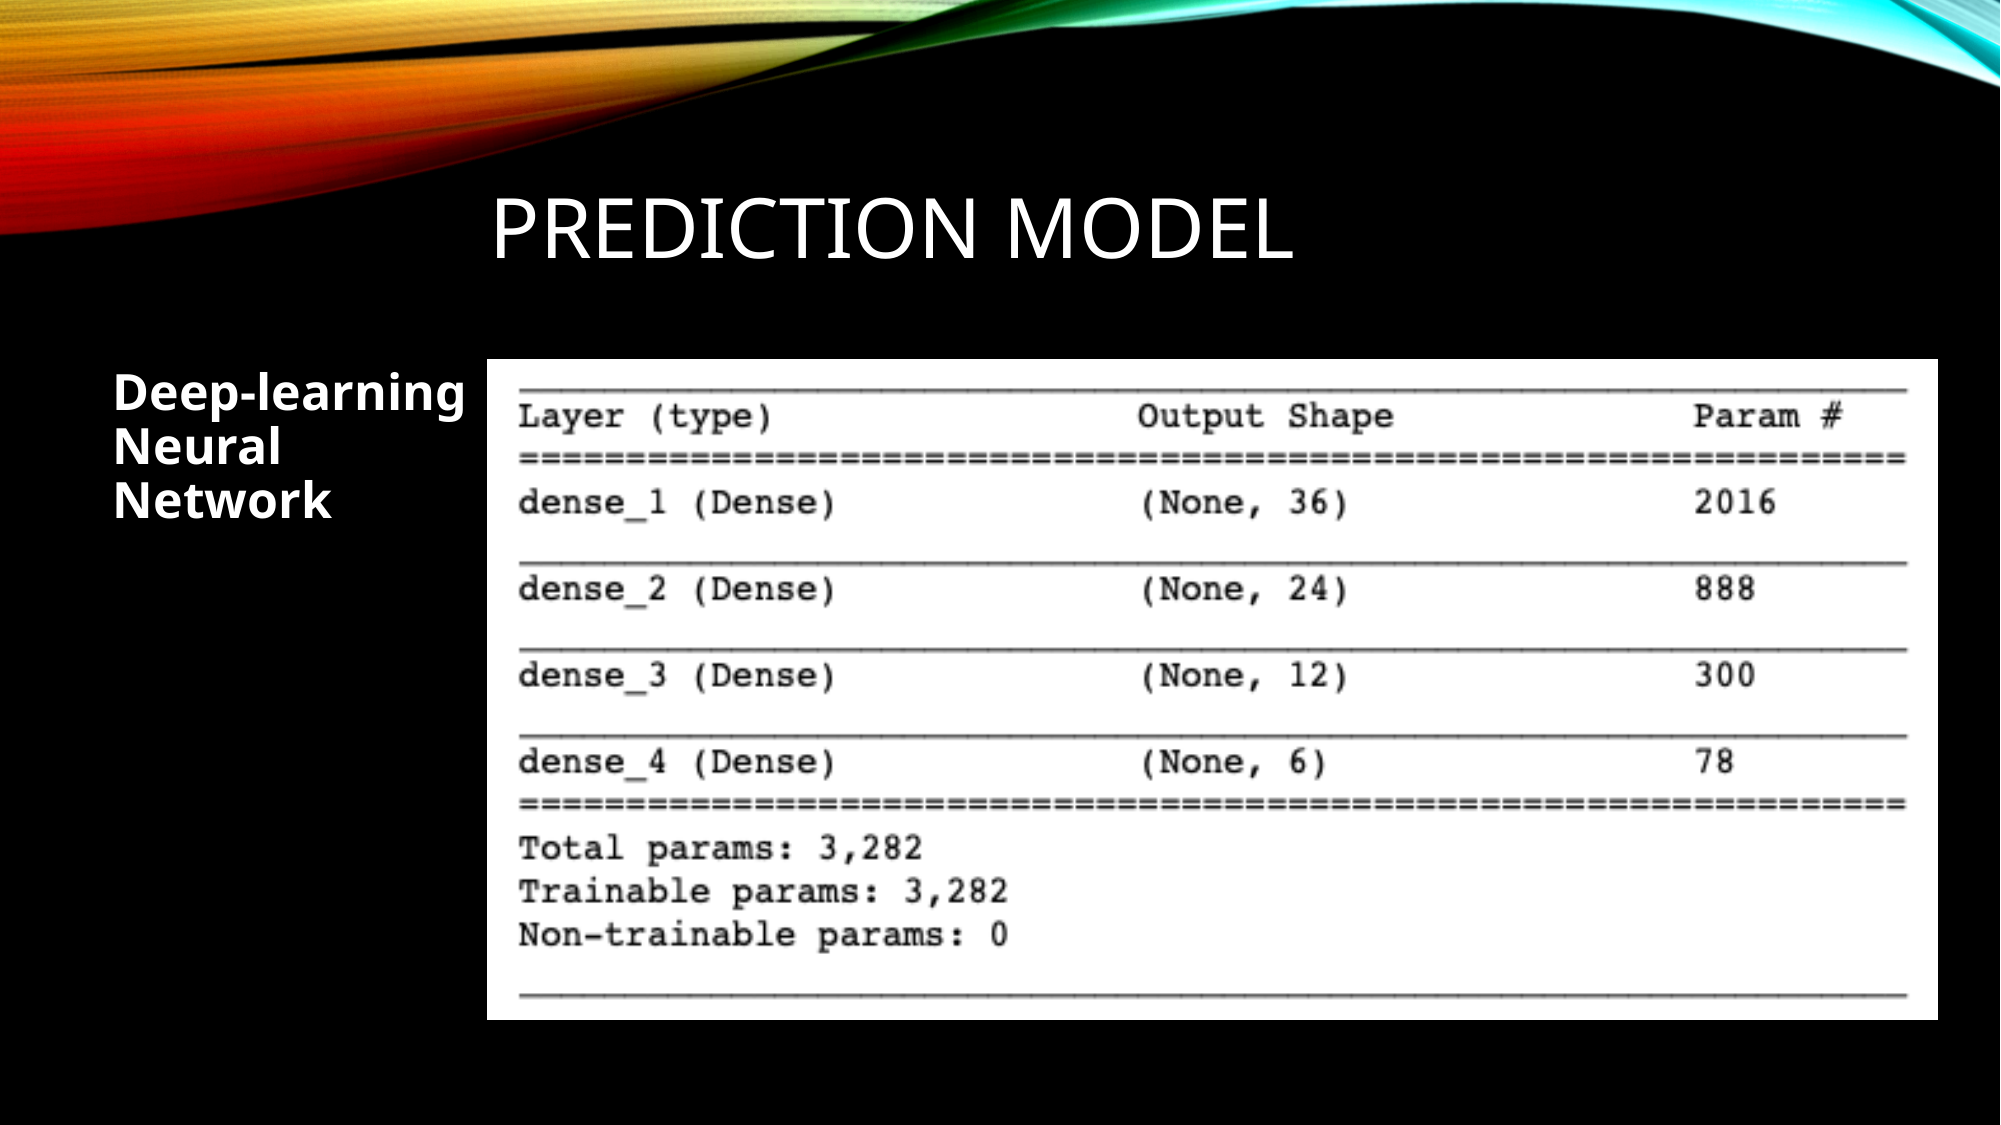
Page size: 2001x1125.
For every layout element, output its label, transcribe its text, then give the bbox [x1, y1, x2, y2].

picture [0, 0, 2000, 237]
picture [487, 359, 1938, 1020]
list Deep-learning Neural Network [75, 360, 484, 1021]
title PREDICTION MODEL [474, 125, 1888, 338]
